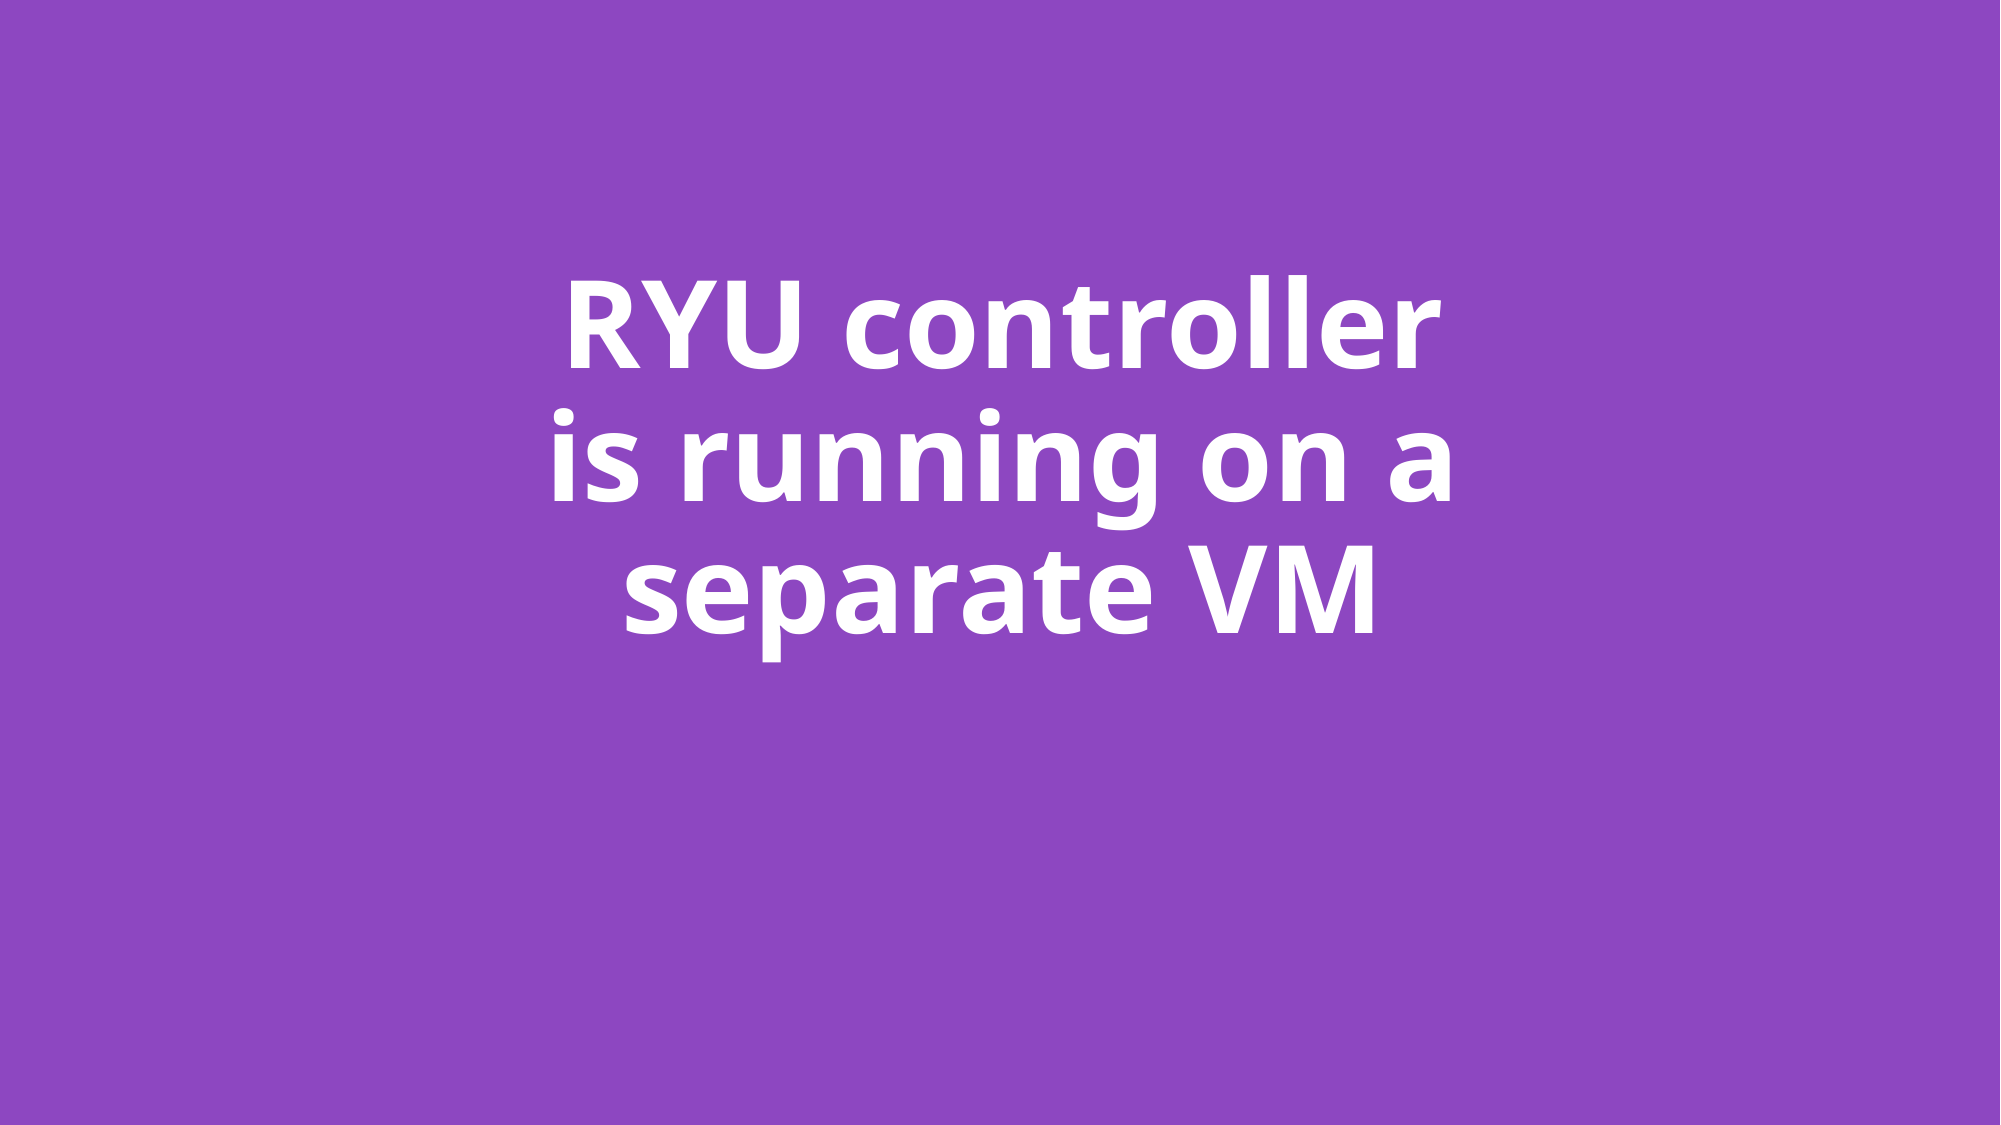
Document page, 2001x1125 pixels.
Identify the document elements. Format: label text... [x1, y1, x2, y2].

title RYU controller is running on a separate VM [527, 251, 1478, 672]
